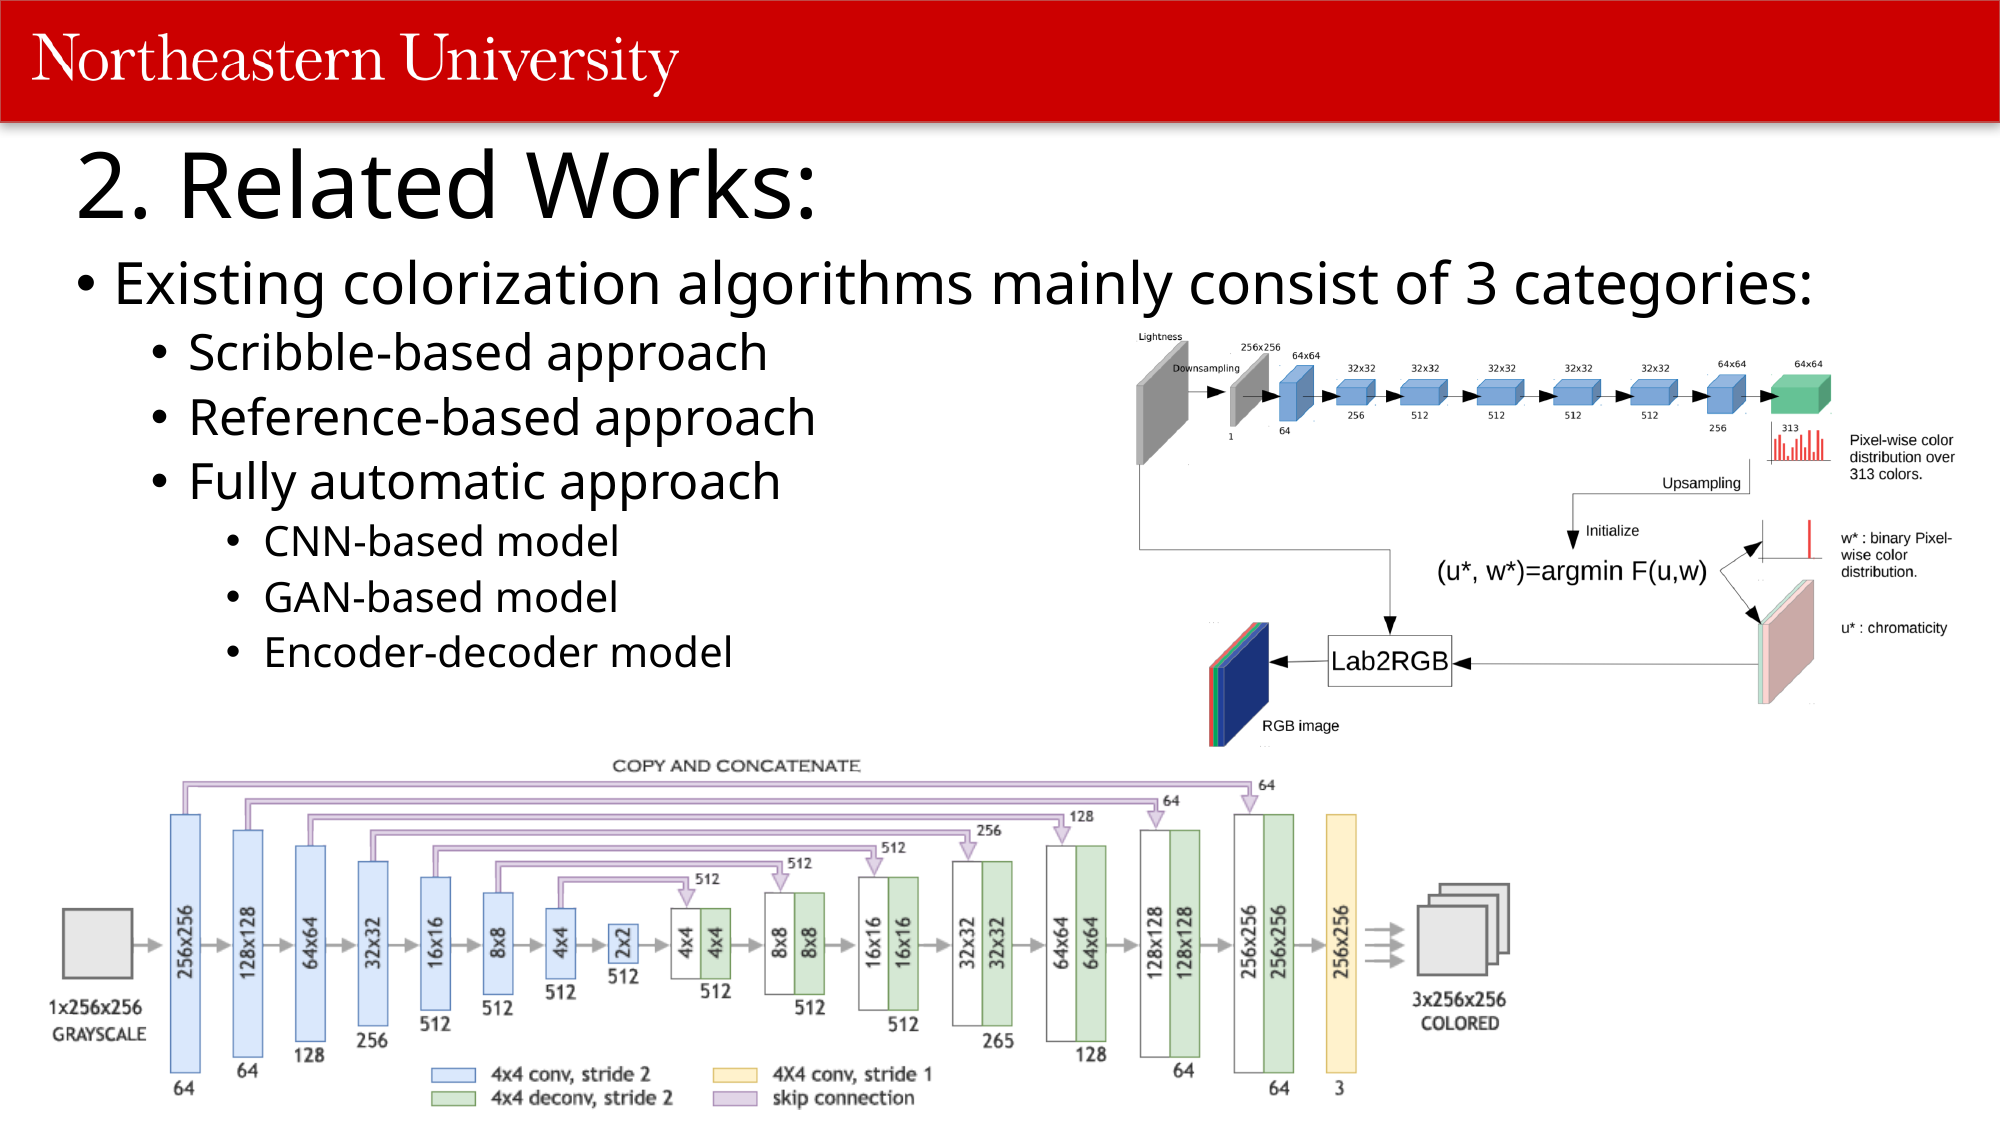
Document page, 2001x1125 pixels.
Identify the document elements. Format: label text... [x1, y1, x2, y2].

picture [31, 33, 679, 97]
text_box [0, 0, 2000, 123]
list Existing colorization algorithms mainly consist of 3 categories: Scribble-based approach Reference-based approach Fully automatic approach CNN-based model GAN-based model Encoder-decoder model [60, 246, 2000, 1062]
title 2. Related Works: [60, 136, 1940, 246]
picture [48, 321, 1968, 1110]
